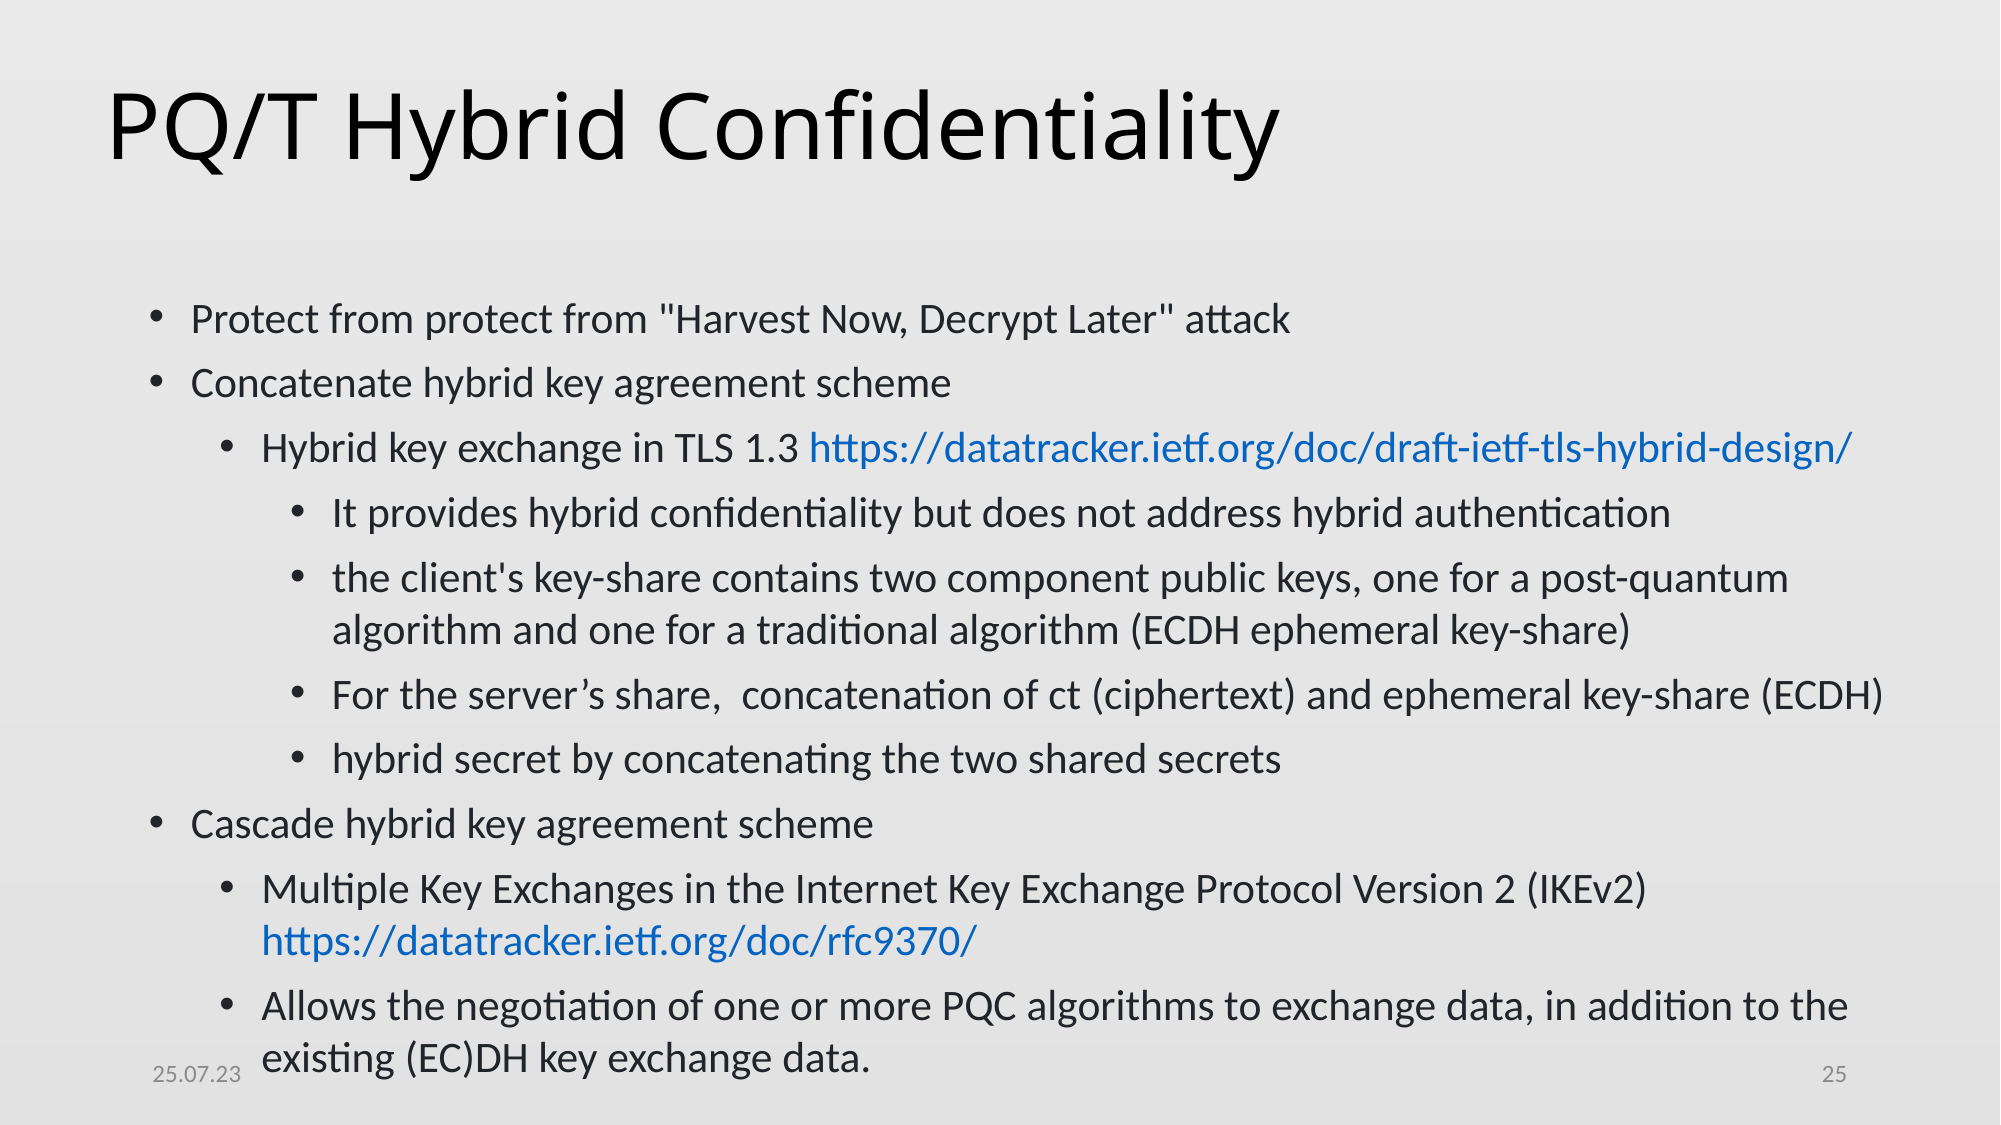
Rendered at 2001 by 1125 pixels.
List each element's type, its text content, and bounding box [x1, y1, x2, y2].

title PQ/T Hybrid Confidentiality [90, 21, 1816, 217]
slide_number 25 [1412, 1042, 1863, 1103]
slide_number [137, 1042, 588, 1103]
list Protect from protect from "Harvest Now, Decrypt Later" attack Concatenate hybrid key agreement scheme Hybrid key exchange in TLS 1.3 https://datatracker.ietf.org/doc/draft-ietf-tls-hybrid-design/ It provides hybrid confidentiality but does not address hybrid authentication the client's key-share contains two component public keys, one for a post-quantum algorithm and one for a traditional algorithm (ECDH ephemeral key-share) For the server’s share, concatenation of ct (ciphertext) and ephemeral key-share (ECDH) hybrid secret by concatenating the two shared secrets Cascade hybrid key agreement scheme Multiple Key Exchanges in the Internet Key Exchange Protocol Version 2 (IKEv2) https://datatracker.ietf.org/doc/rfc9370/ Allows the negotiation of one or more PQC algorithms to exchange data, in addition to the existing (EC)DH key exchange data. [90, 217, 1942, 1104]
